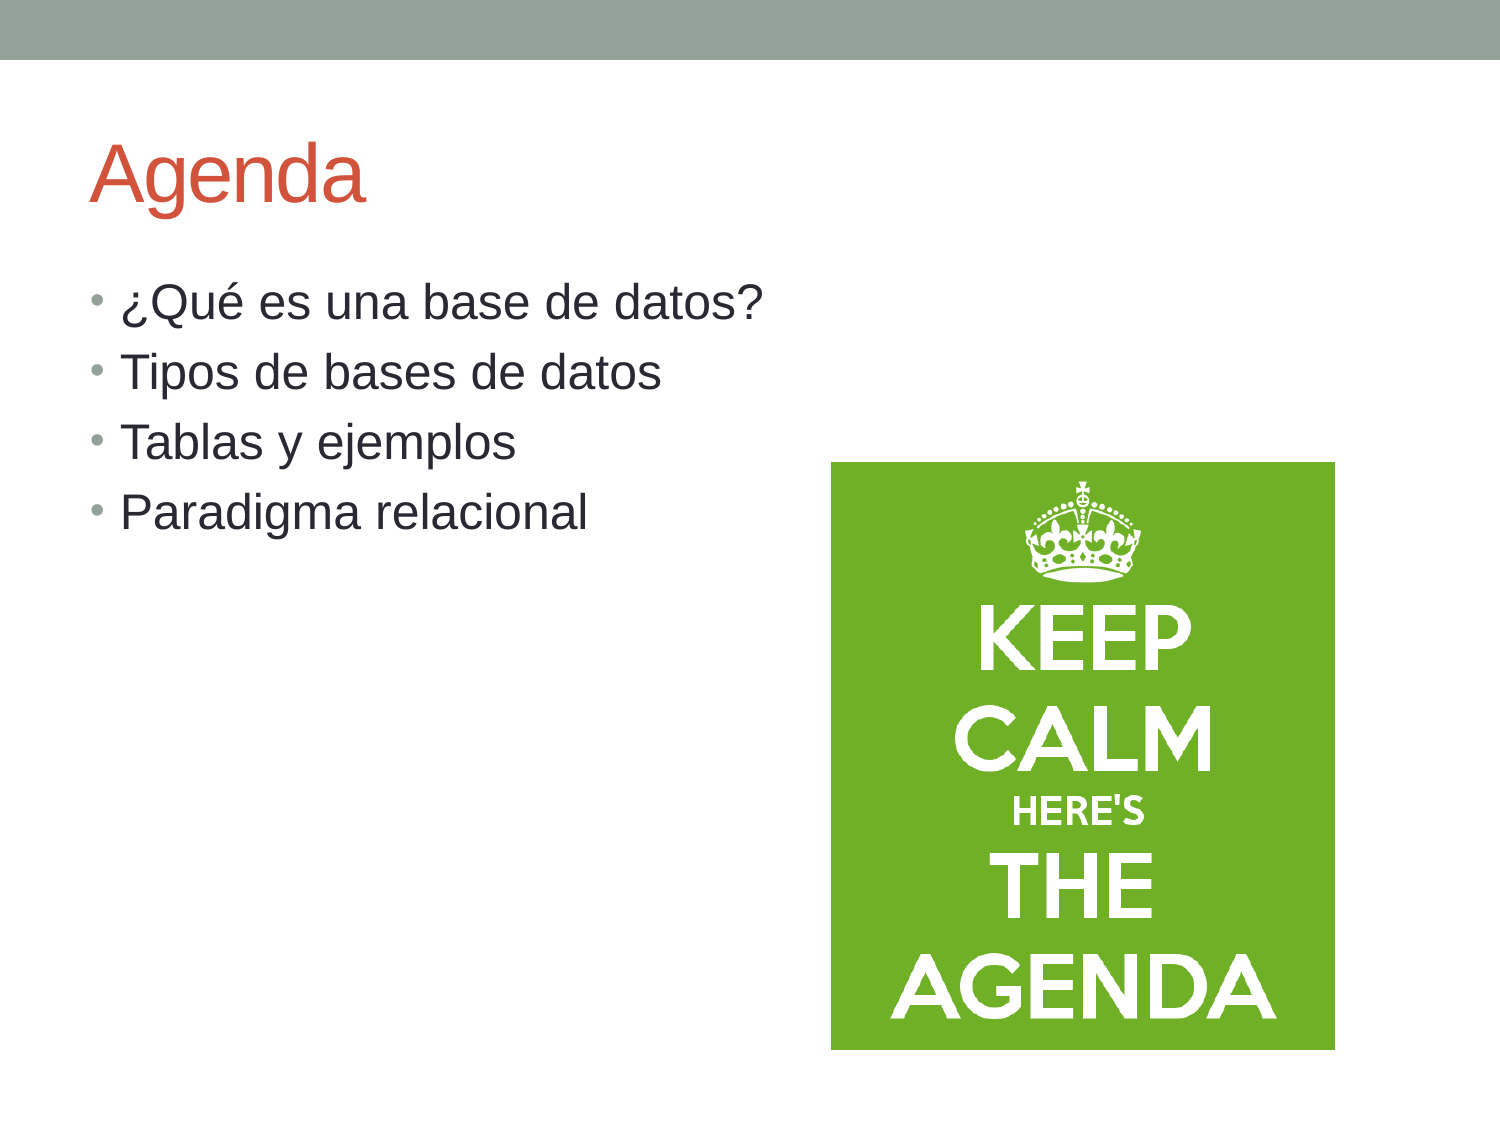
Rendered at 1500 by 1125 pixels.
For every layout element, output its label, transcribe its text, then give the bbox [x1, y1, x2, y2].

picture [831, 462, 1336, 1051]
text_box Agenda [75, 87, 1425, 250]
text_box ¿Qué es una base de datos? Tipos de bases de datos Tablas y ejemplos Paradigma relacional [75, 262, 1425, 1063]
